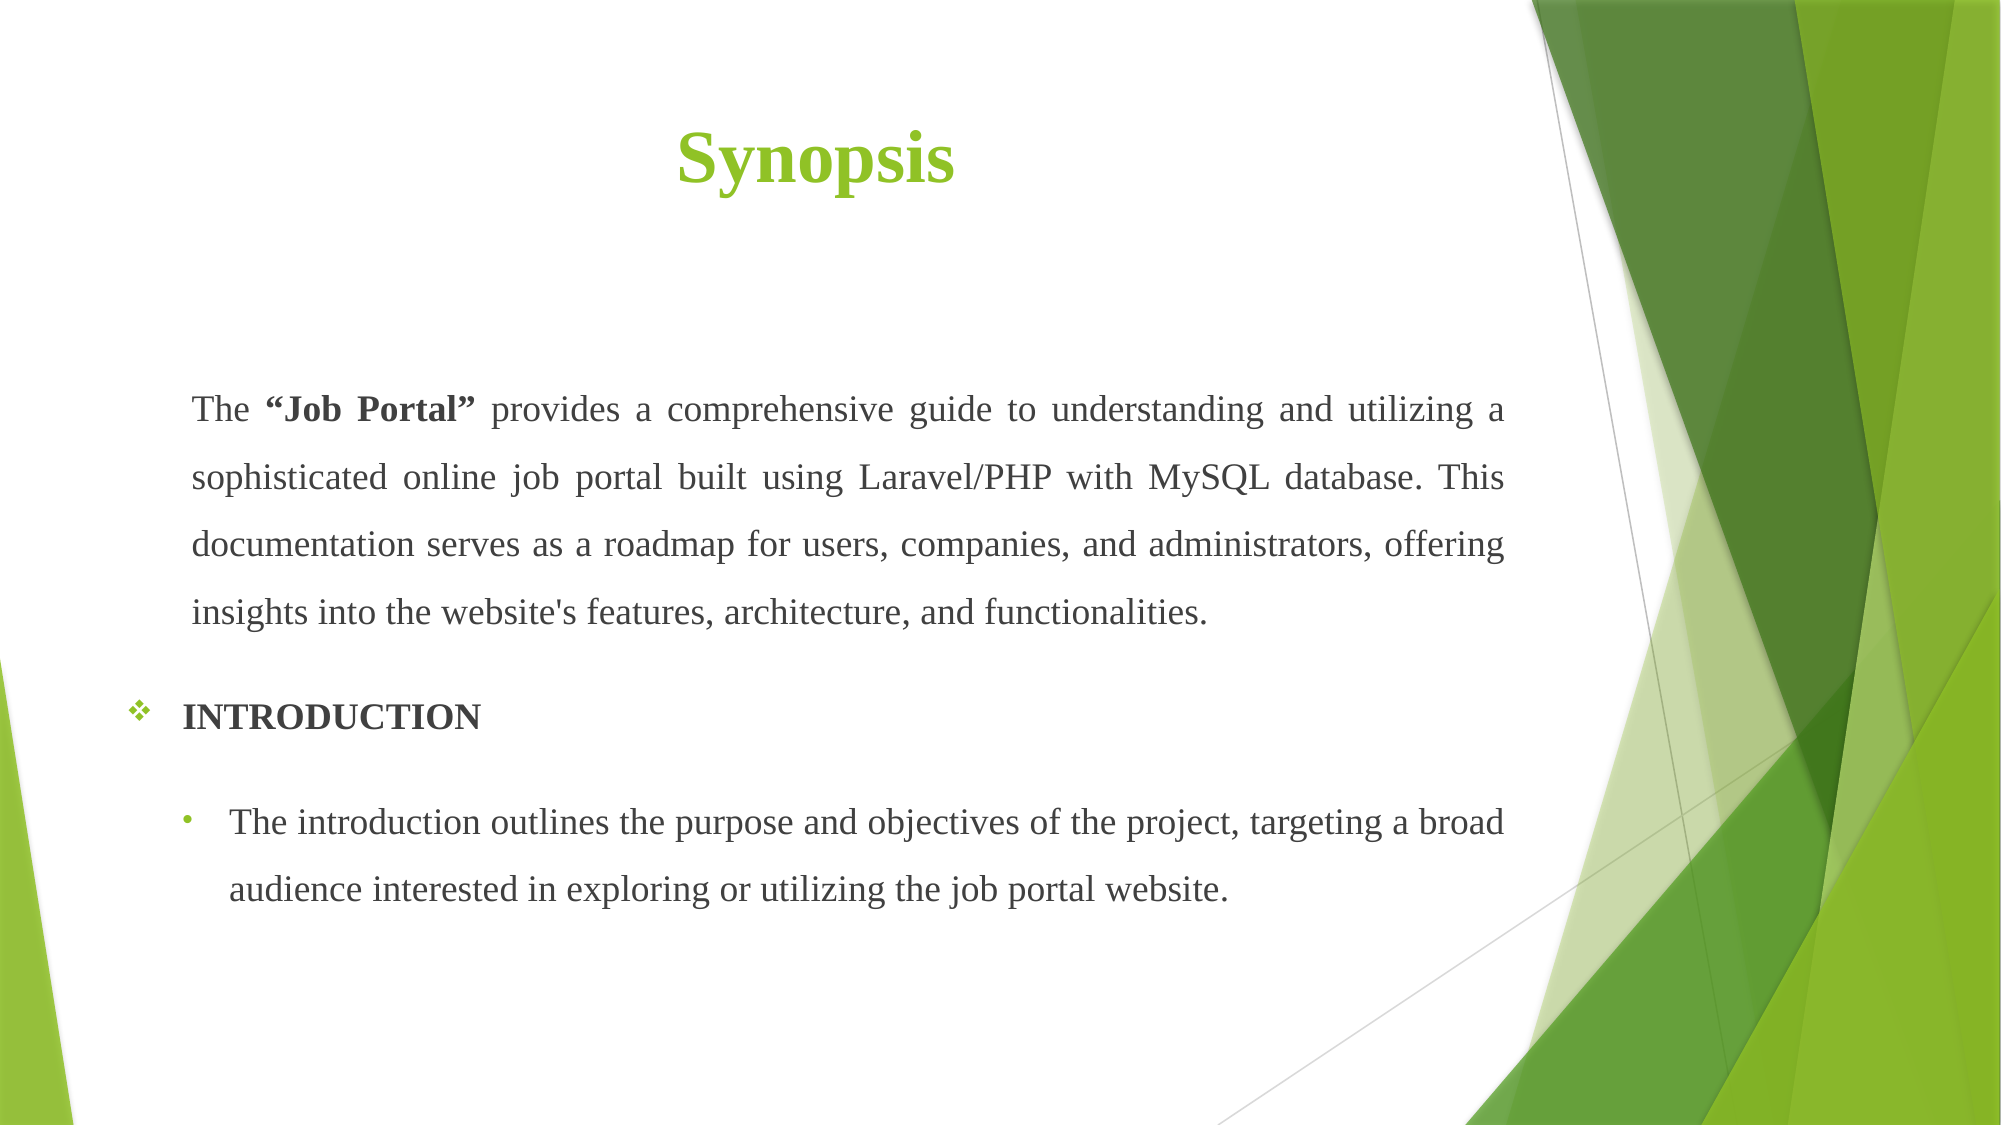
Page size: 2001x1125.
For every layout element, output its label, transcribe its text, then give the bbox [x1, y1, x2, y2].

list The “Job Portal” provides a comprehensive guide to understanding and utilizing a sophisticated online job portal built using Laravel/PHP with MySQL database. This documentation serves as a roadmap for users, companies, and administrators, offering insights into the website's features, architecture, and functionalities. INTRODUCTION The introduction outlines the purpose and objectives of the project, targeting a broad audience interested in exploring or utilizing the job portal website. [111, 354, 1522, 992]
title Synopsis [111, 99, 1522, 317]
